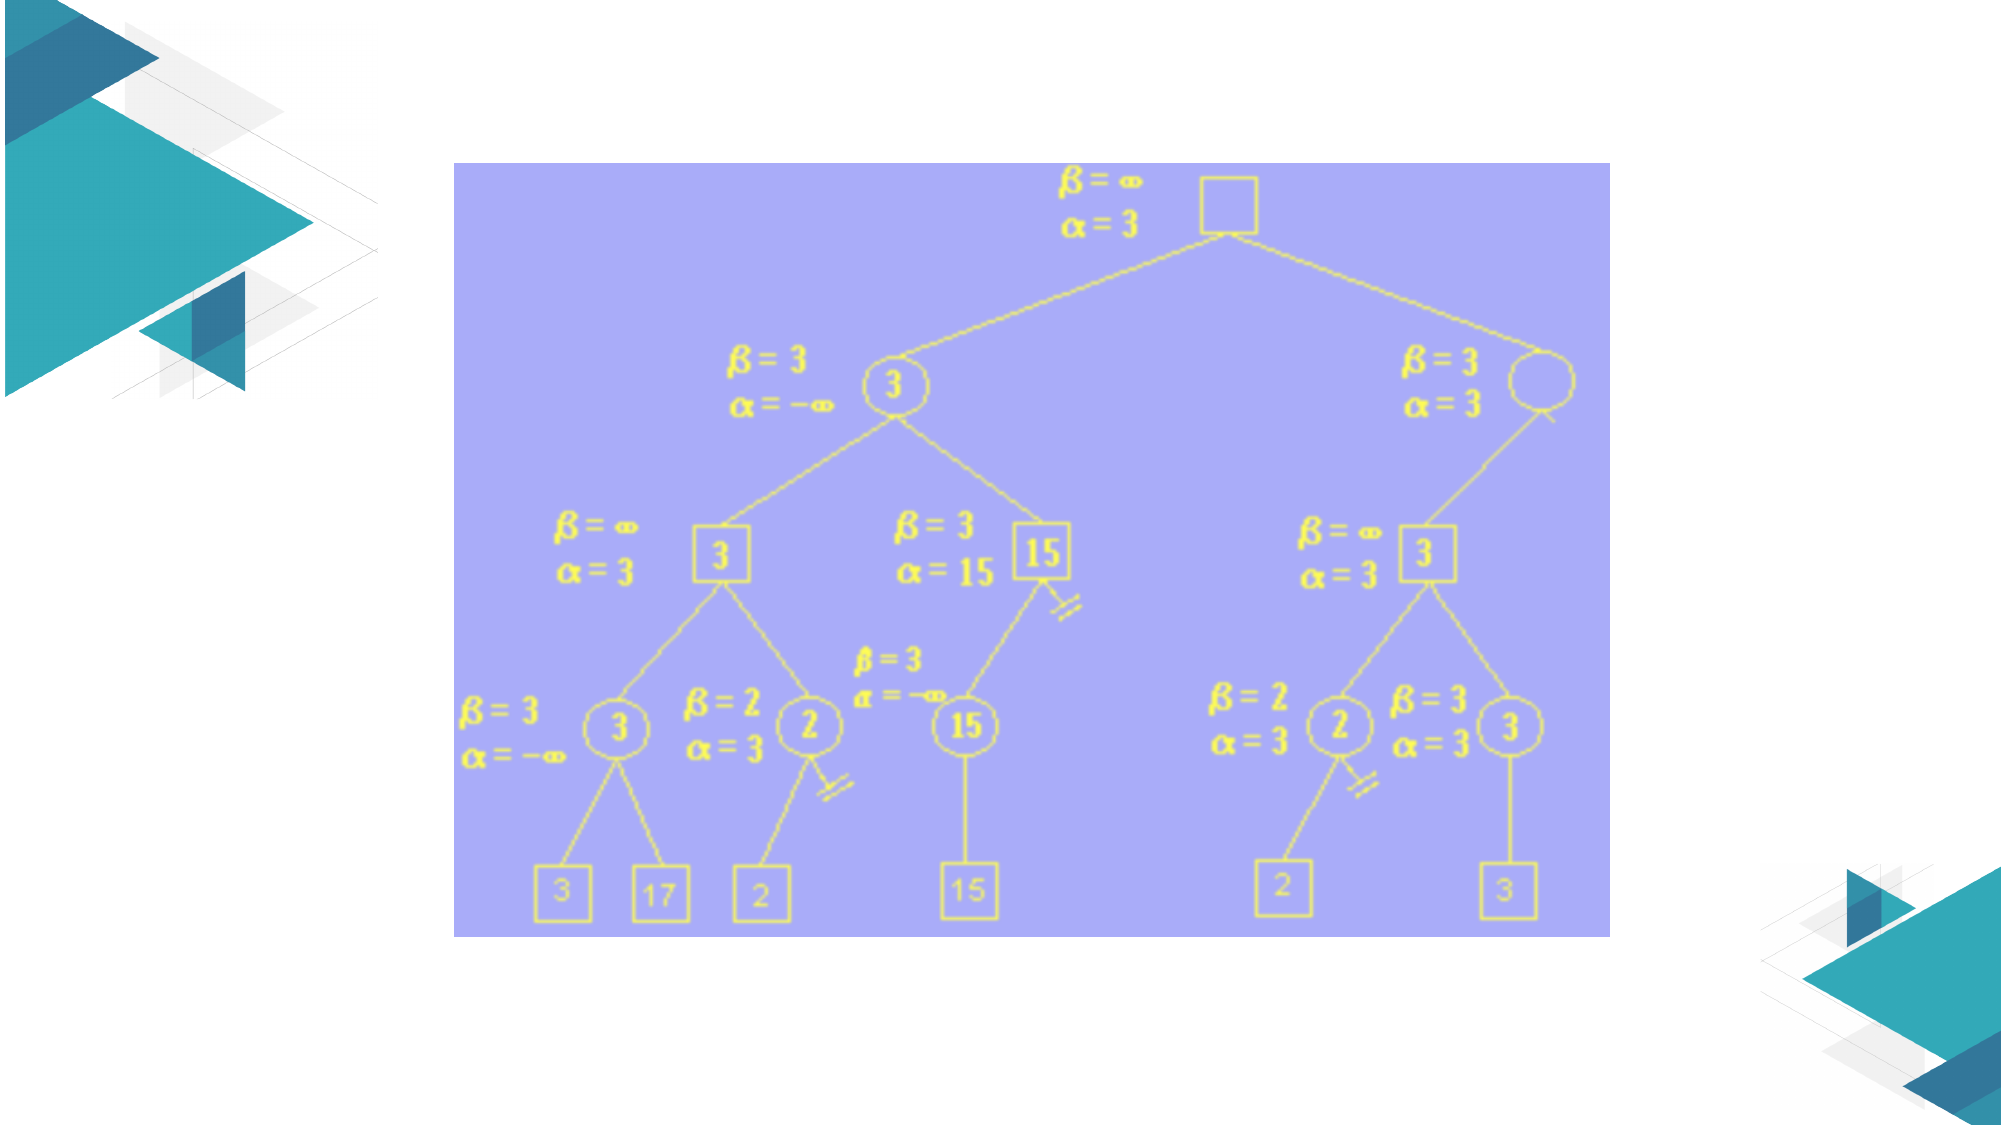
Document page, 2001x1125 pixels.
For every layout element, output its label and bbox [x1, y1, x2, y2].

picture [3, 0, 413, 409]
picture [1737, 857, 2001, 1125]
picture [454, 163, 1610, 937]
